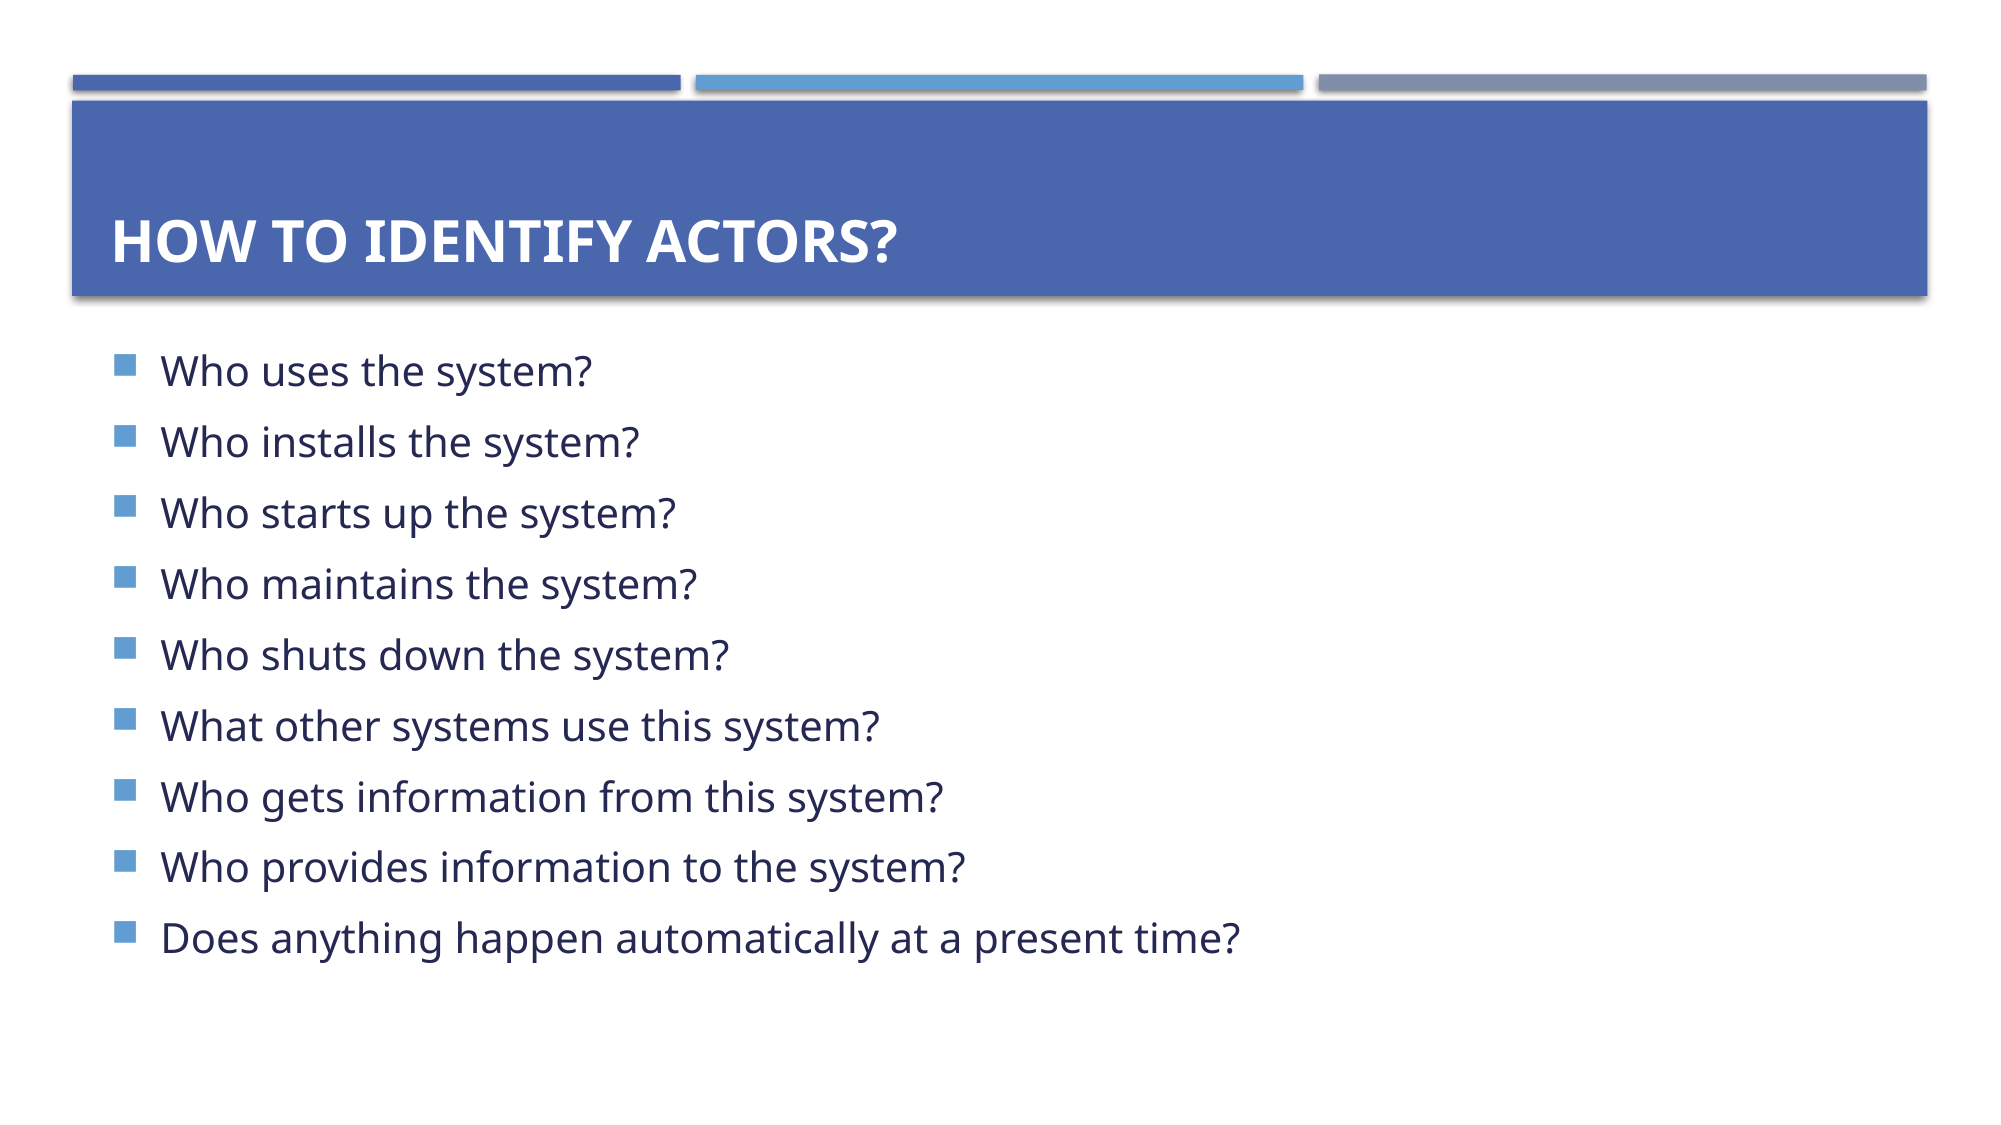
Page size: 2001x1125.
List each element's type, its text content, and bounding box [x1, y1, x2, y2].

list Who uses the system? Who installs the system? Who starts up the system? Who maintains the system? Who shuts down the system? What other systems use this system? Who gets information from this system? Who provides information to the system? Does anything happen automatically at a present time? [95, 300, 1803, 1078]
title How to identify actors? [95, 115, 1905, 282]
